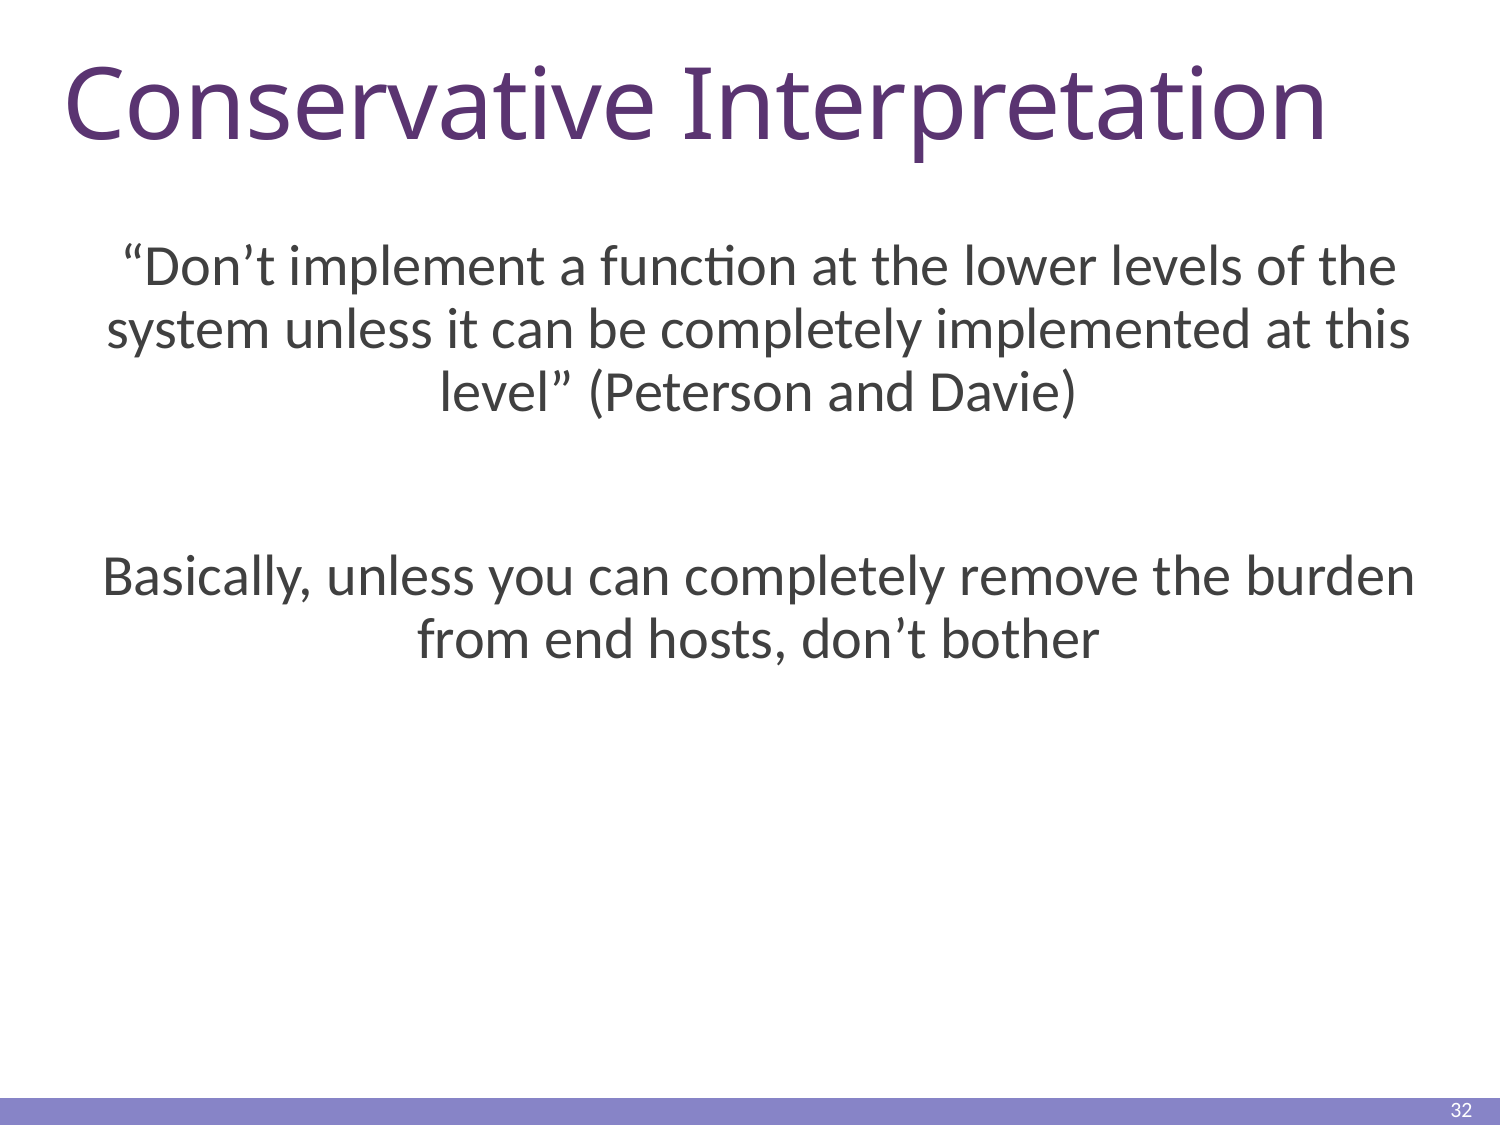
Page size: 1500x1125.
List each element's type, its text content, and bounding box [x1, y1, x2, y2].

list “Don’t implement a function at the lower levels of the system unless it can be completely implemented at this level” (Peterson and Davie) Basically, unless you can completely remove the burden from end hosts, don’t bother [48, 227, 1470, 1014]
slide_number 32 [1326, 1091, 1488, 1125]
title Conservative Interpretation [48, 47, 1470, 168]
